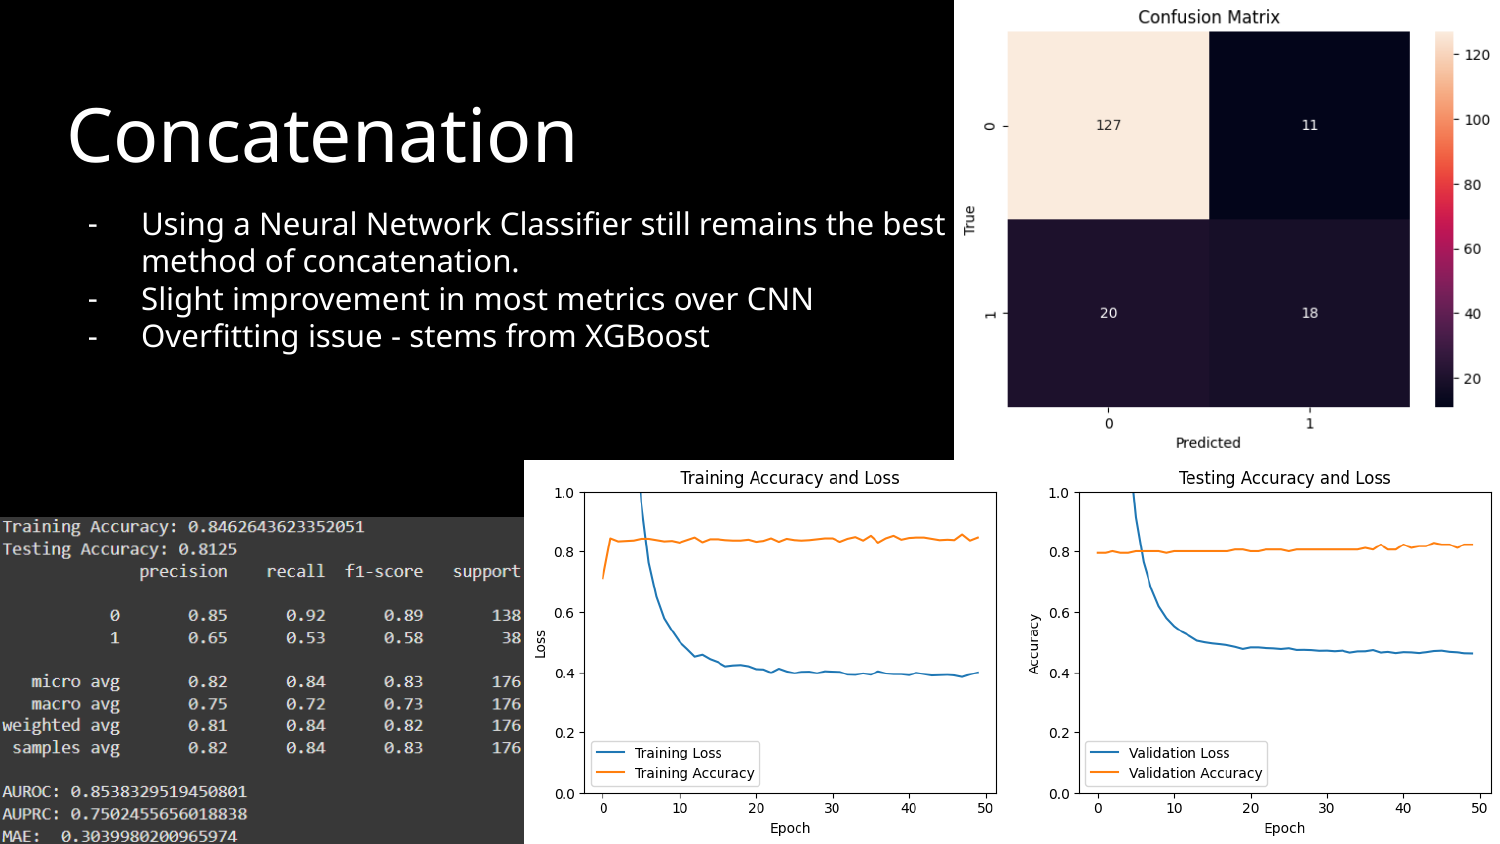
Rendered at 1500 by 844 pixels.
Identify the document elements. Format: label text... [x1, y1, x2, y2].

picture [0, 0, 1500, 844]
title Concatenation [51, 72, 948, 167]
list Using a Neural Network Classifier still remains the best method of concatenation. Slight improvement in most metrics over CNN Overfitting issue - stems from XGBoost [51, 189, 948, 515]
